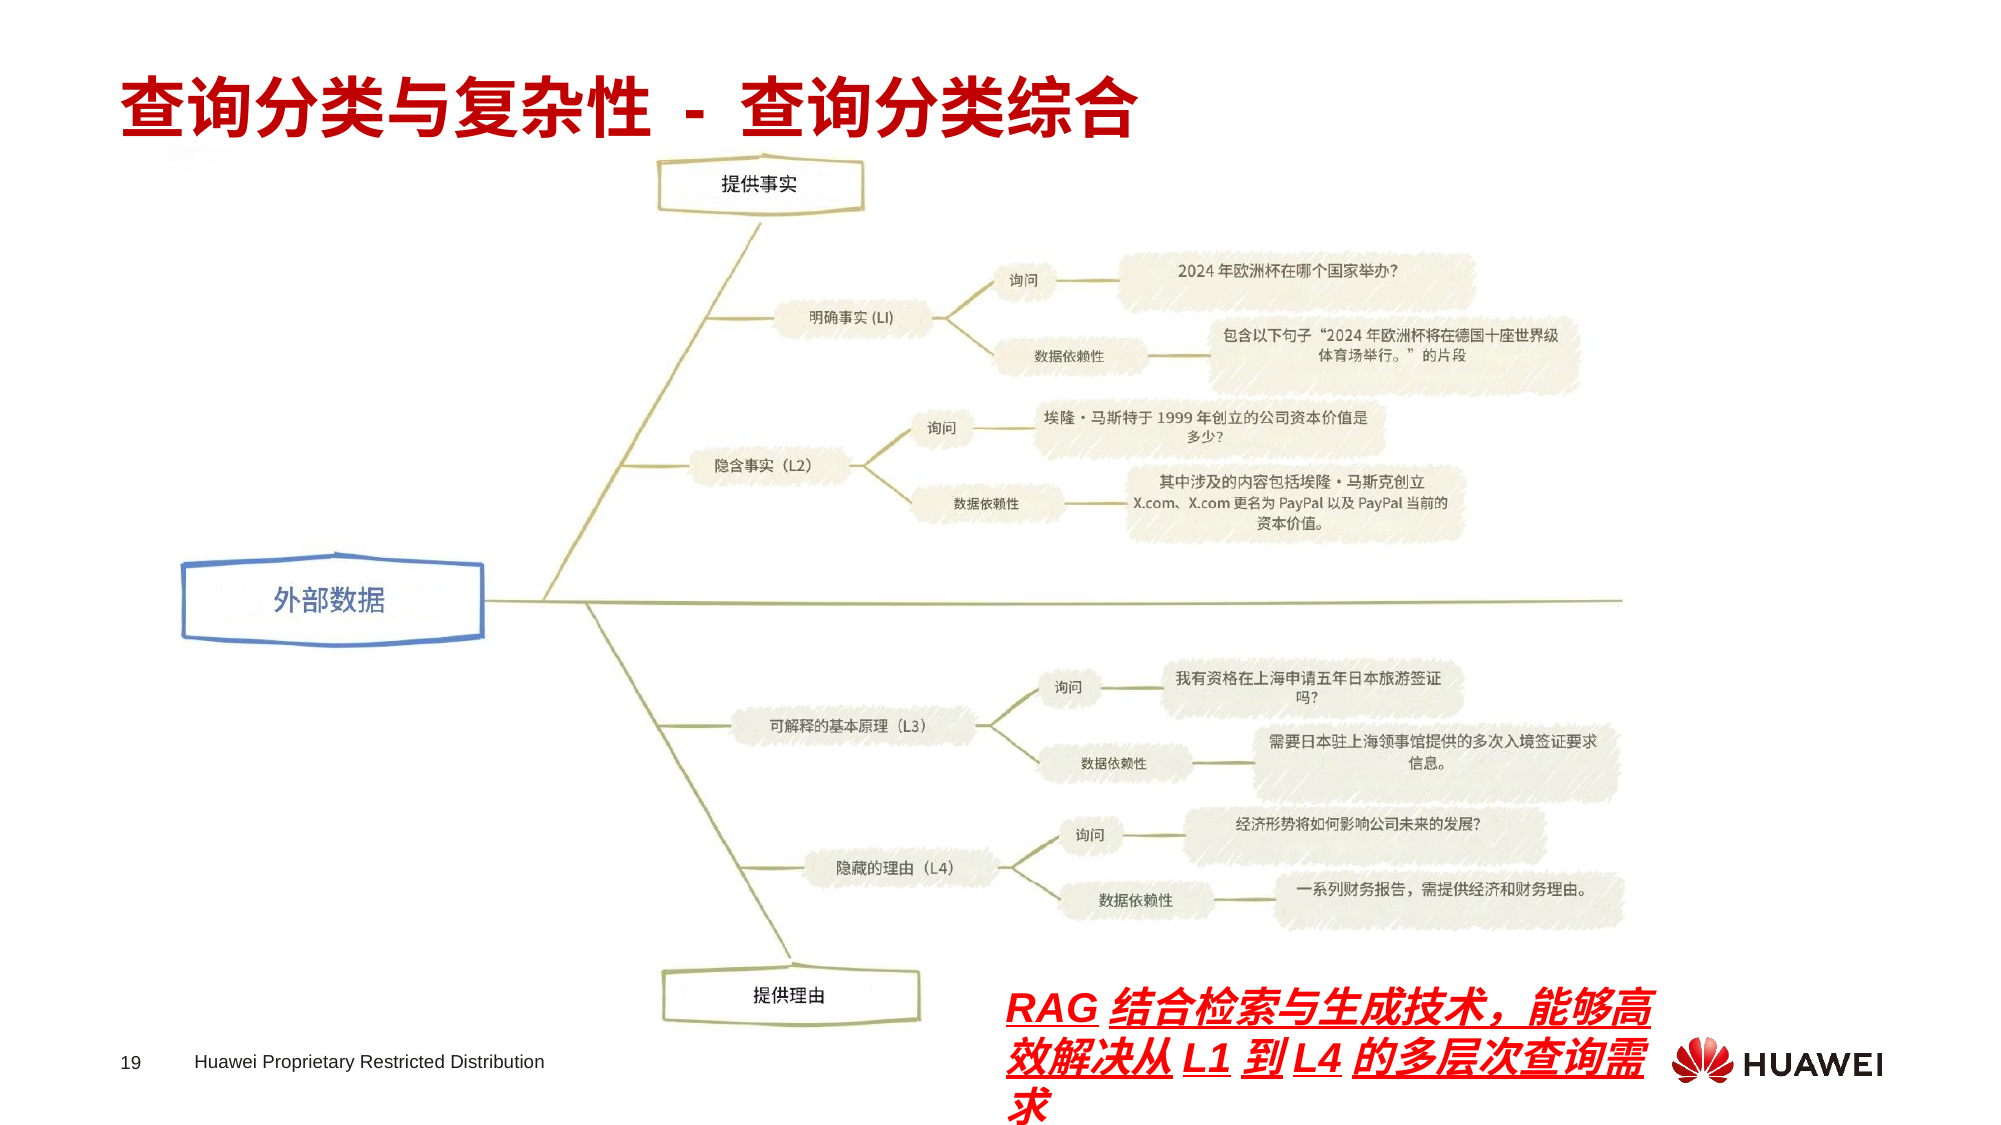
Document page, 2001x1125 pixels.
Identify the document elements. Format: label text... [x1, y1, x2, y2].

subtitle 查询分类与复杂性 - 查询分类综合 [119, 74, 1882, 165]
picture [1672, 1037, 1882, 1083]
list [167, 146, 1664, 1051]
text_box RAG结合检索与生成技术，能够高效解决从L1到L4的多层次查询需求 [1005, 980, 1667, 1125]
